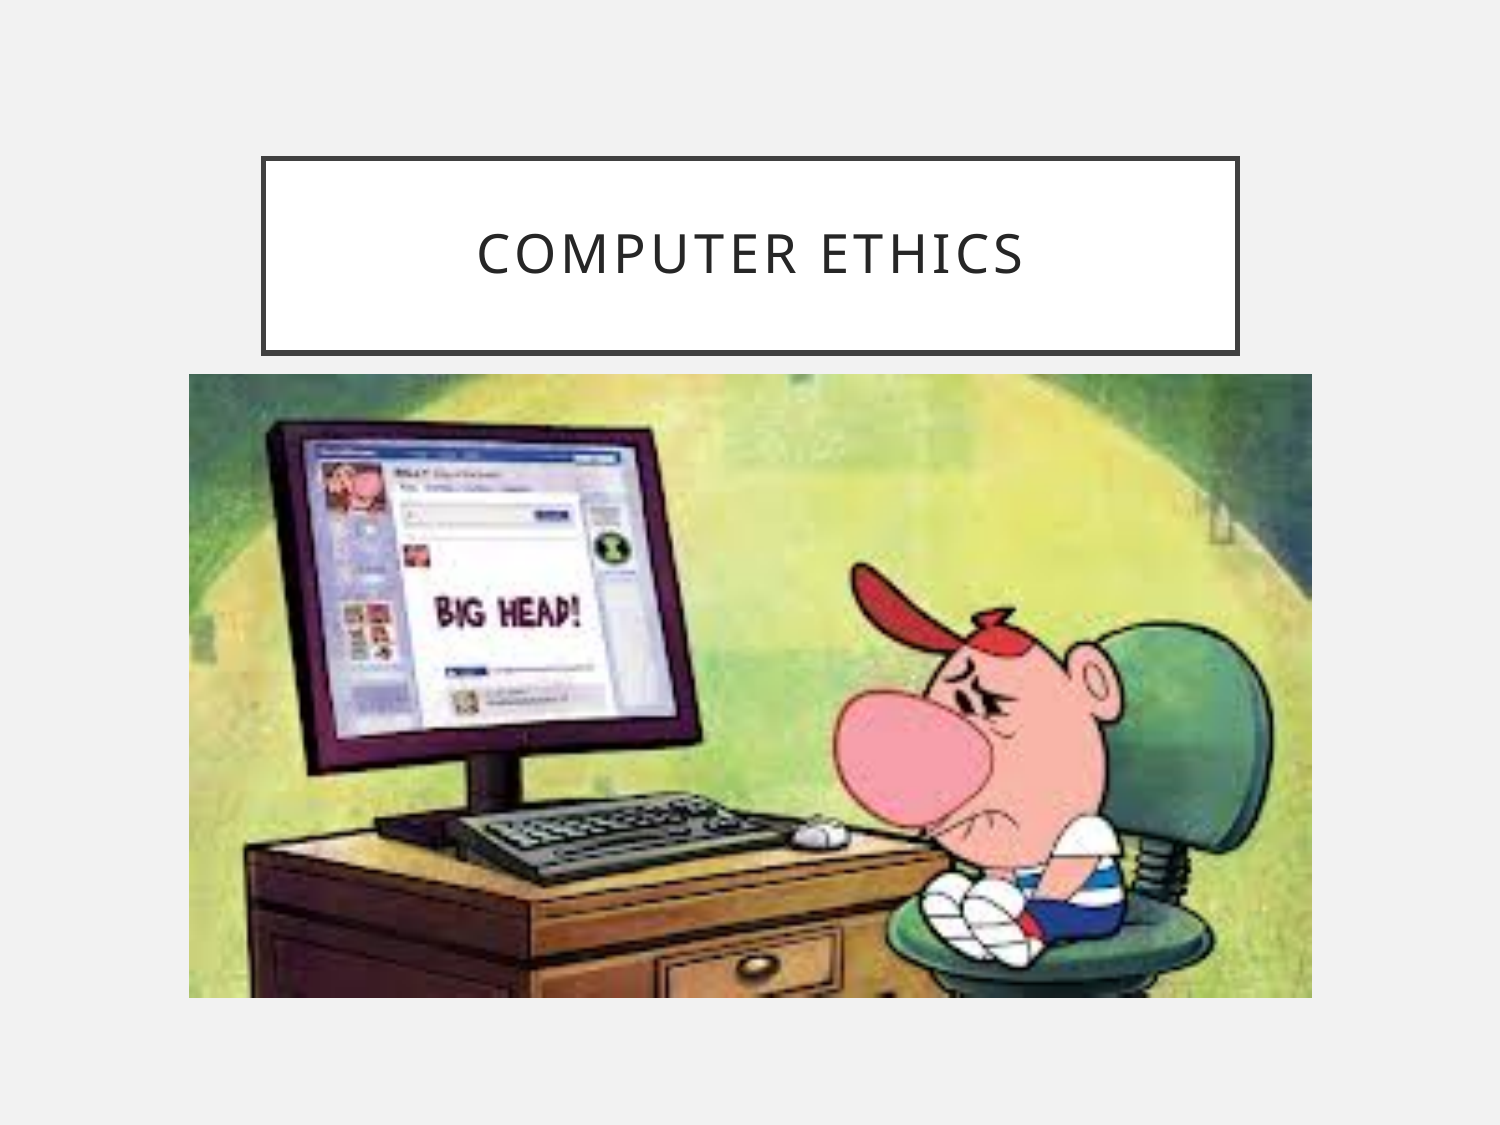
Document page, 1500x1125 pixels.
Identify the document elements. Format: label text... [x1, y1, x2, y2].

title COMPUTER ETHICS [261, 156, 1240, 356]
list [188, 374, 1312, 998]
